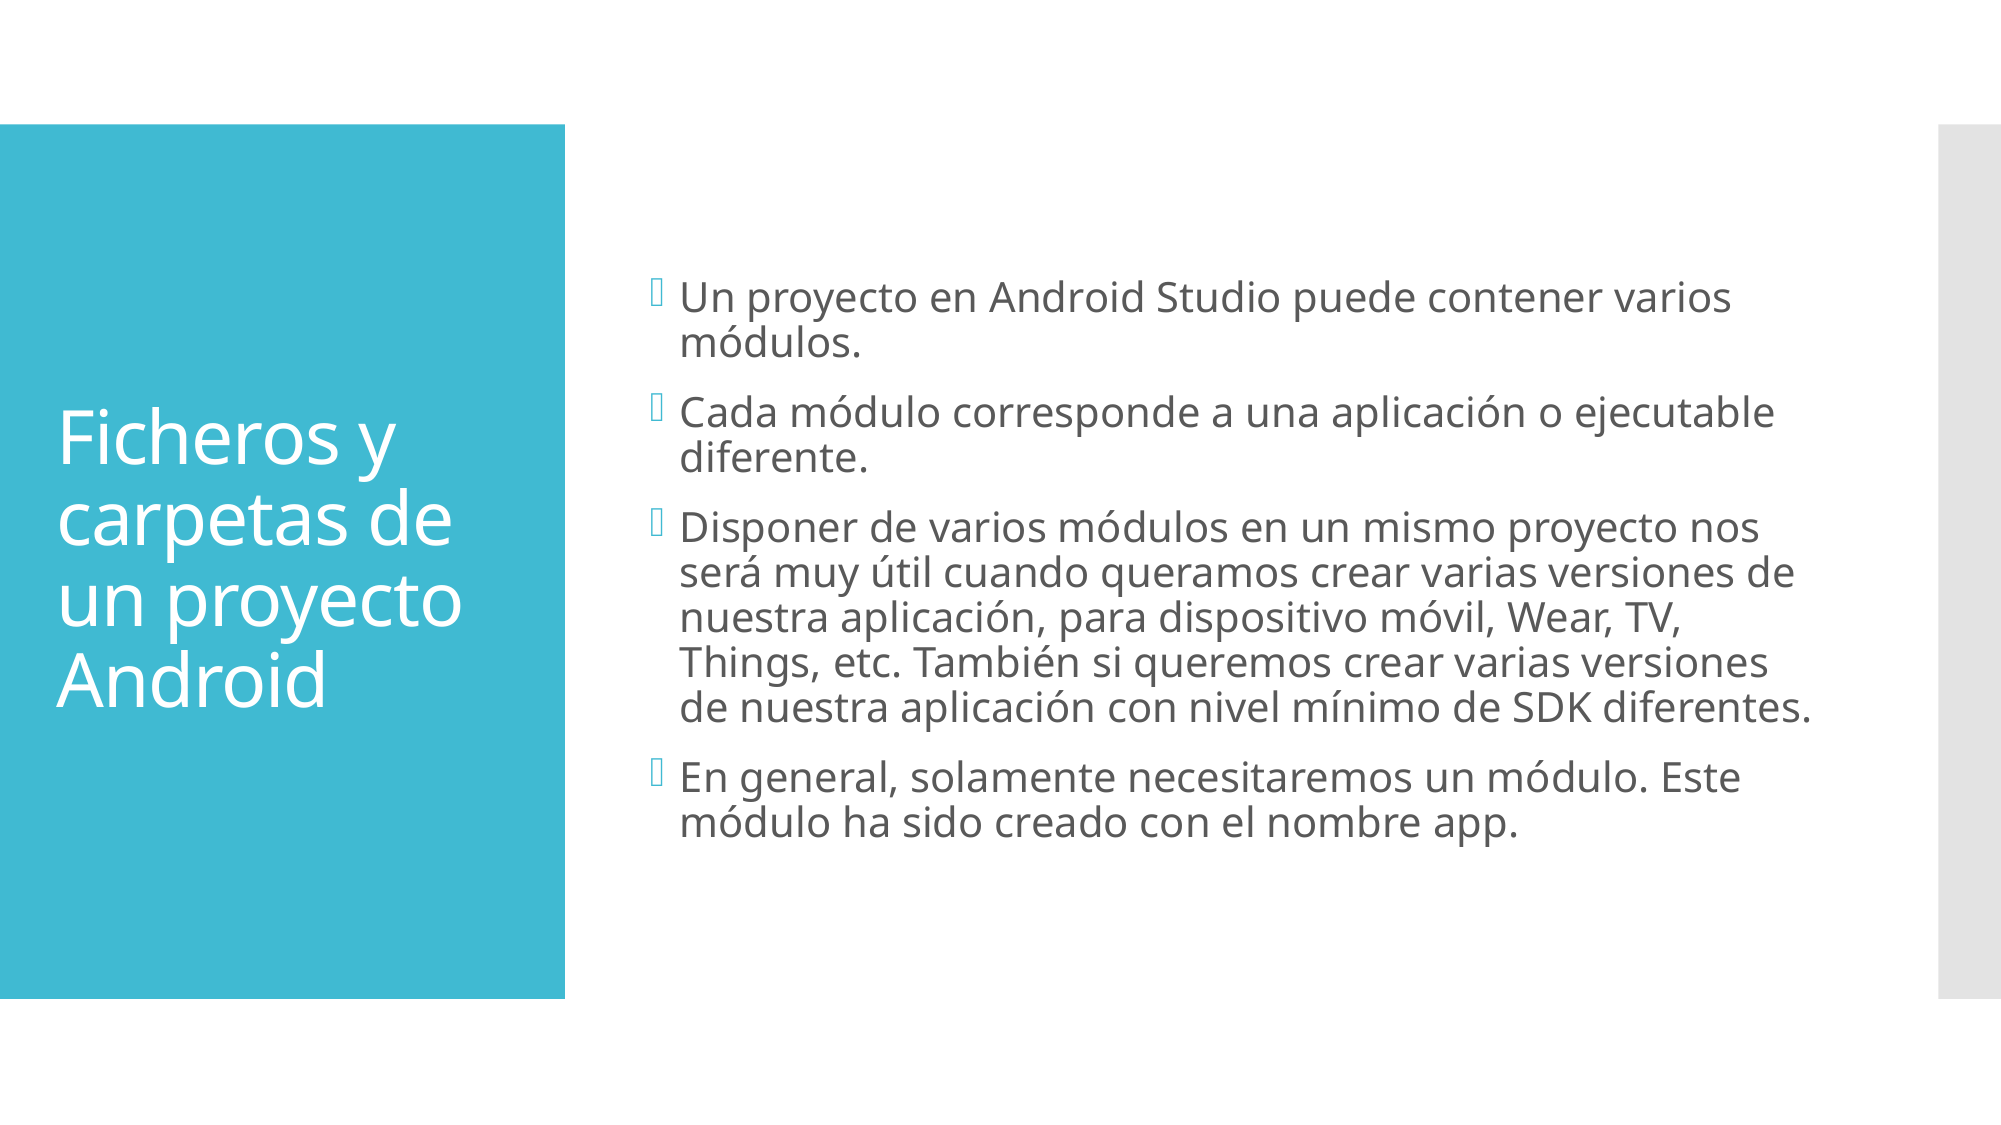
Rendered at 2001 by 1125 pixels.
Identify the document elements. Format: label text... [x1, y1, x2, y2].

title Ficheros y carpetas de un proyecto Android [41, 184, 525, 940]
list Un proyecto en Android Studio puede contener varios módulos. Cada módulo corresponde a una aplicación o ejecutable diferente. Disponer de varios módulos en un mismo proyecto nos será muy útil cuando queramos crear varias versiones de nuestra aplicación, para dispositivo móvil, Wear, TV, Things, etc. También si queremos crear varias versiones de nuestra aplicación con nivel mínimo de SDK diferentes. En general, solamente necesitaremos un módulo. Este módulo ha sido creado con el nombre app. [634, 141, 1835, 982]
